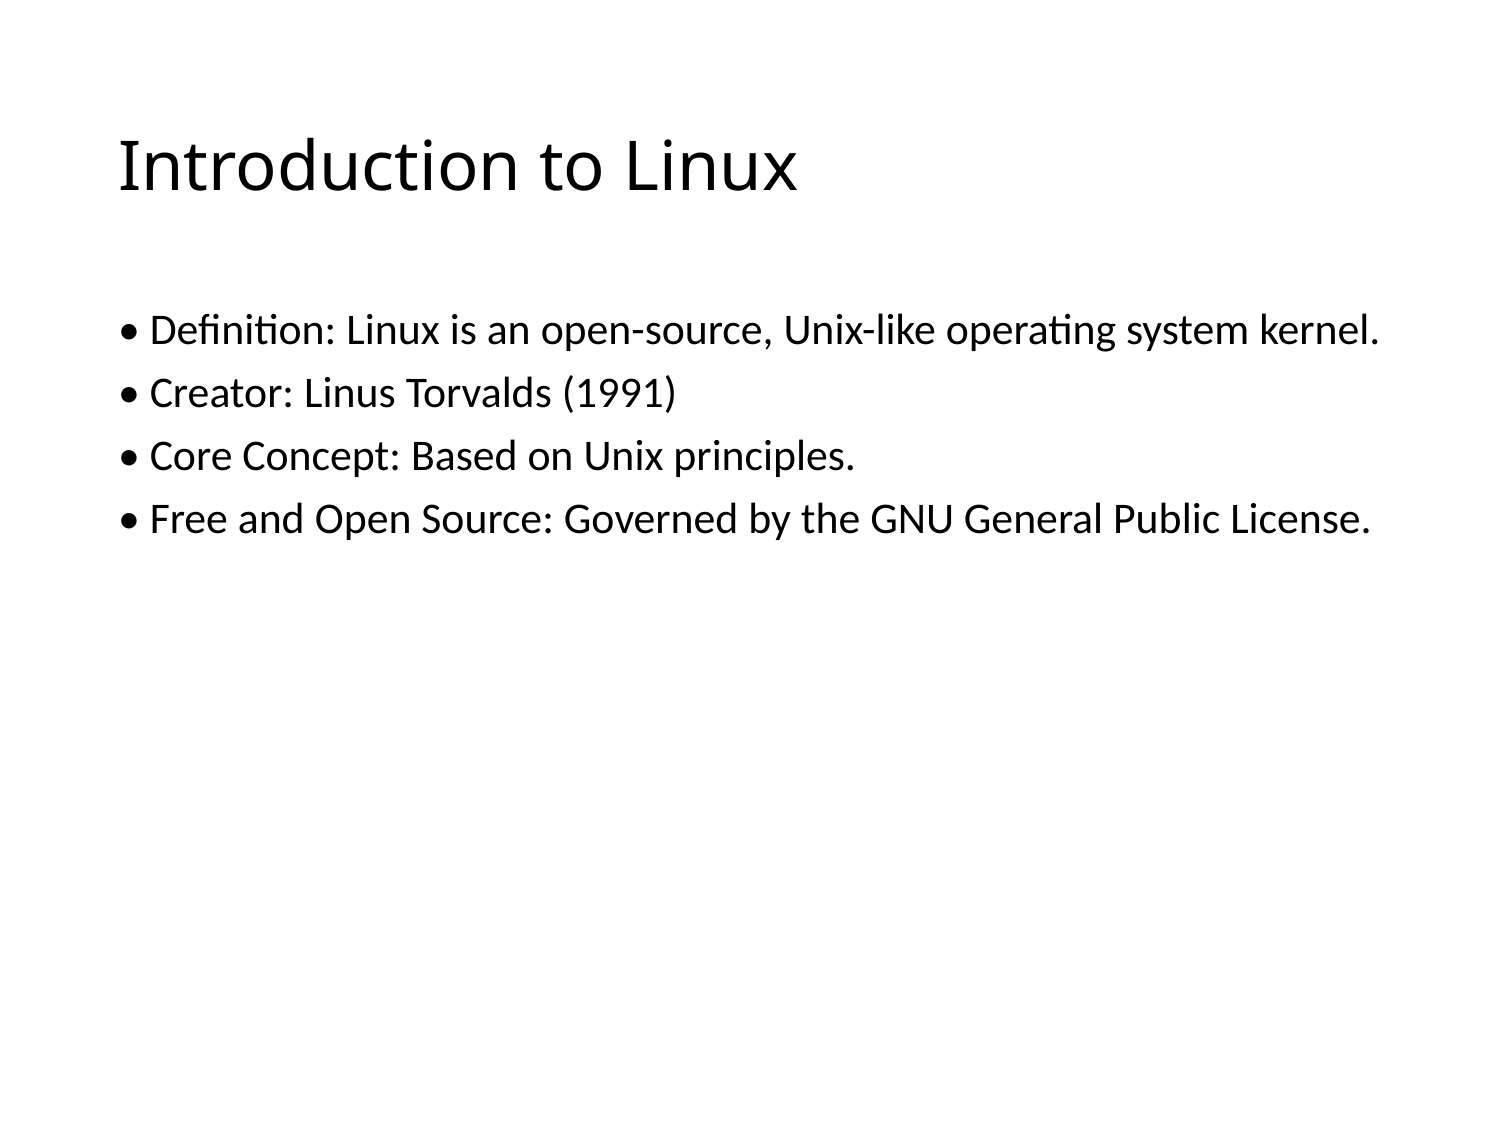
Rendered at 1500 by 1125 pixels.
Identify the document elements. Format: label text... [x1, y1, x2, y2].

title Introduction to Linux [103, 59, 1397, 278]
list • Definition: Linux is an open-source, Unix-like operating system kernel. • Creator: Linus Torvalds (1991) • Core Concept: Based on Unix principles. • Free and Open Source: Governed by the GNU General Public License. [103, 299, 1397, 1014]
